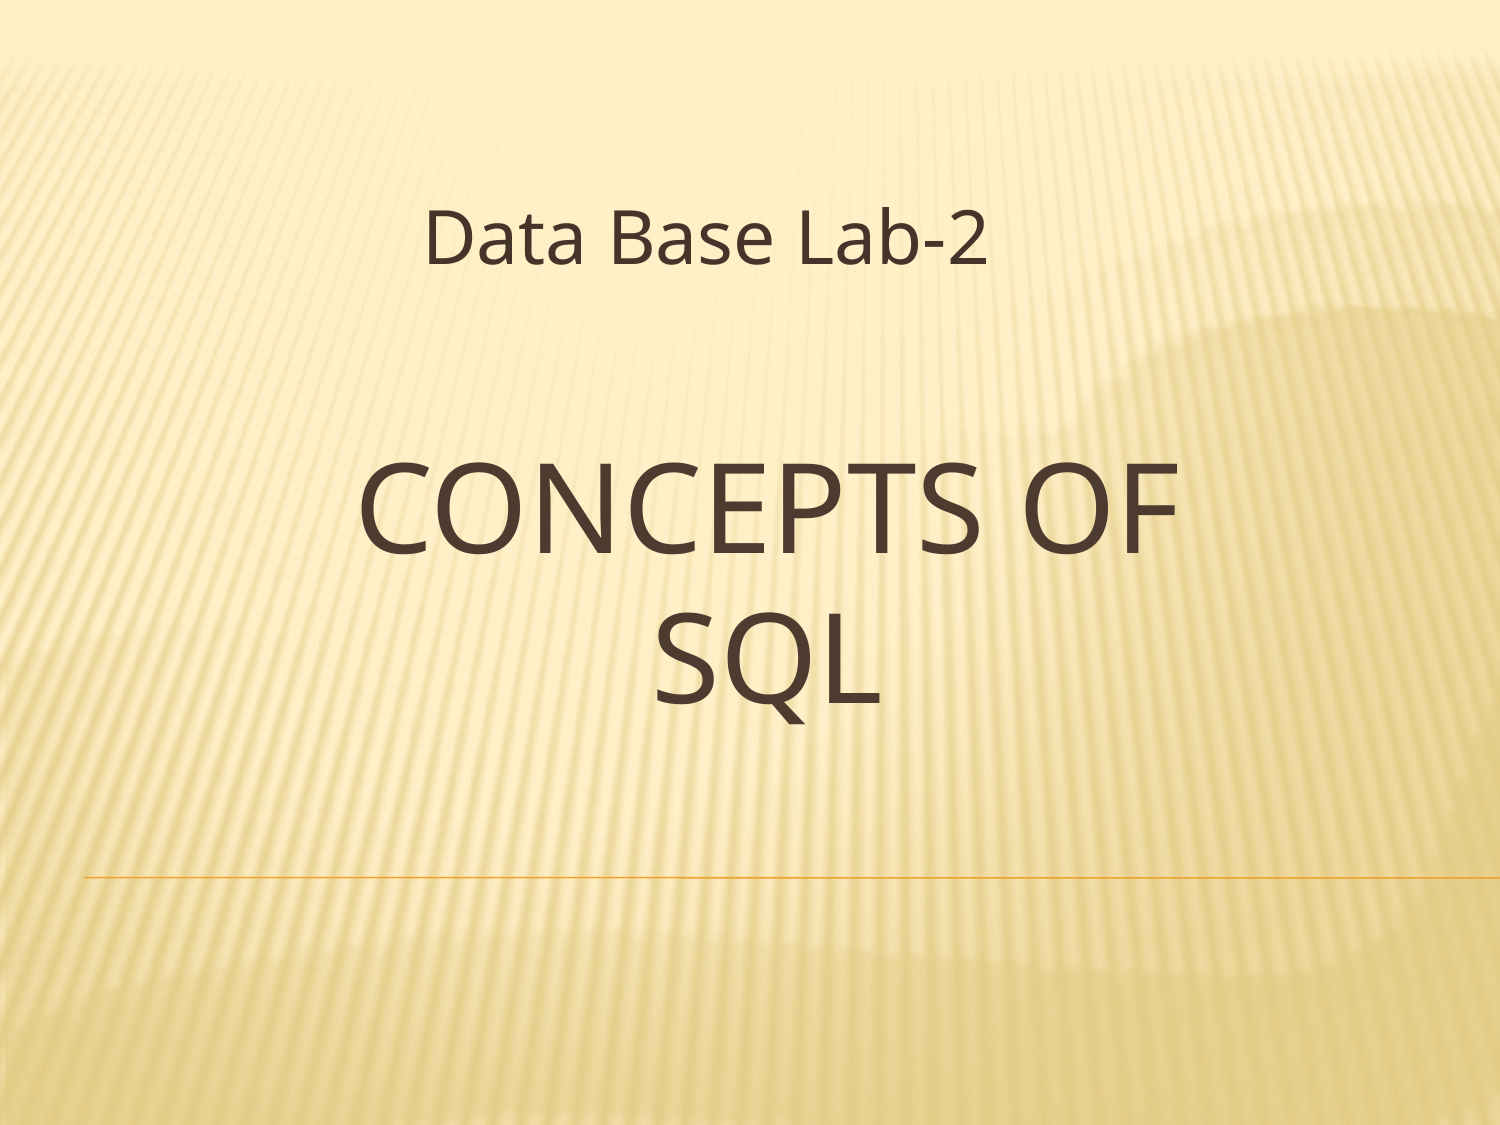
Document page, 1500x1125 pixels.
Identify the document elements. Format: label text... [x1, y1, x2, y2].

subtitle Data Base Lab-2 [407, 137, 1046, 288]
title Concepts of SQL [218, 420, 1317, 672]
